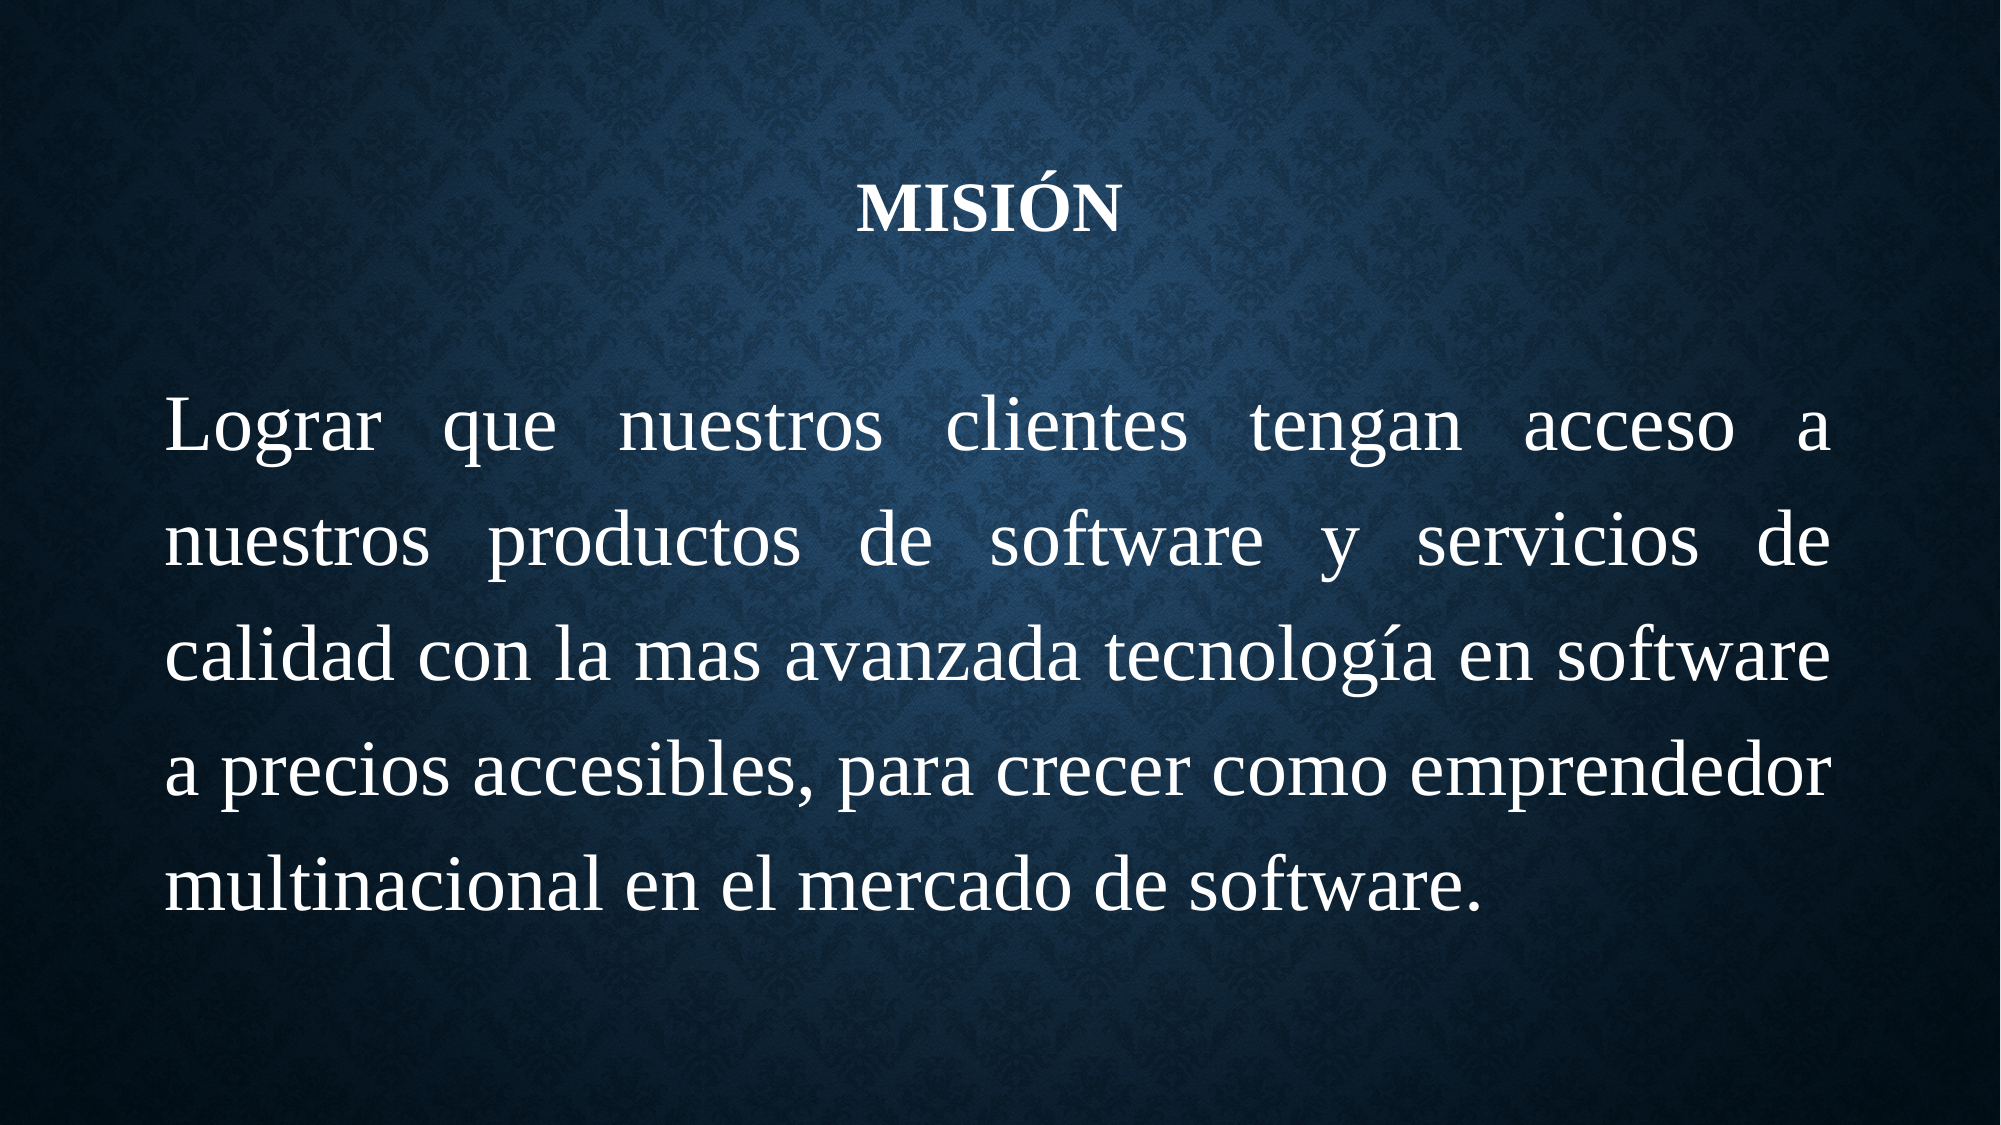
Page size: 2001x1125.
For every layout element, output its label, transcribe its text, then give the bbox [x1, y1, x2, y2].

list Lograr que nuestros clientes tengan acceso a nuestros productos de software y servicios de calidad con la mas avanzada tecnología en software a precios accesibles, para crecer como emprendedor multinacional en el mercado de software. [149, 343, 1849, 950]
title Misión [149, 99, 1849, 318]
